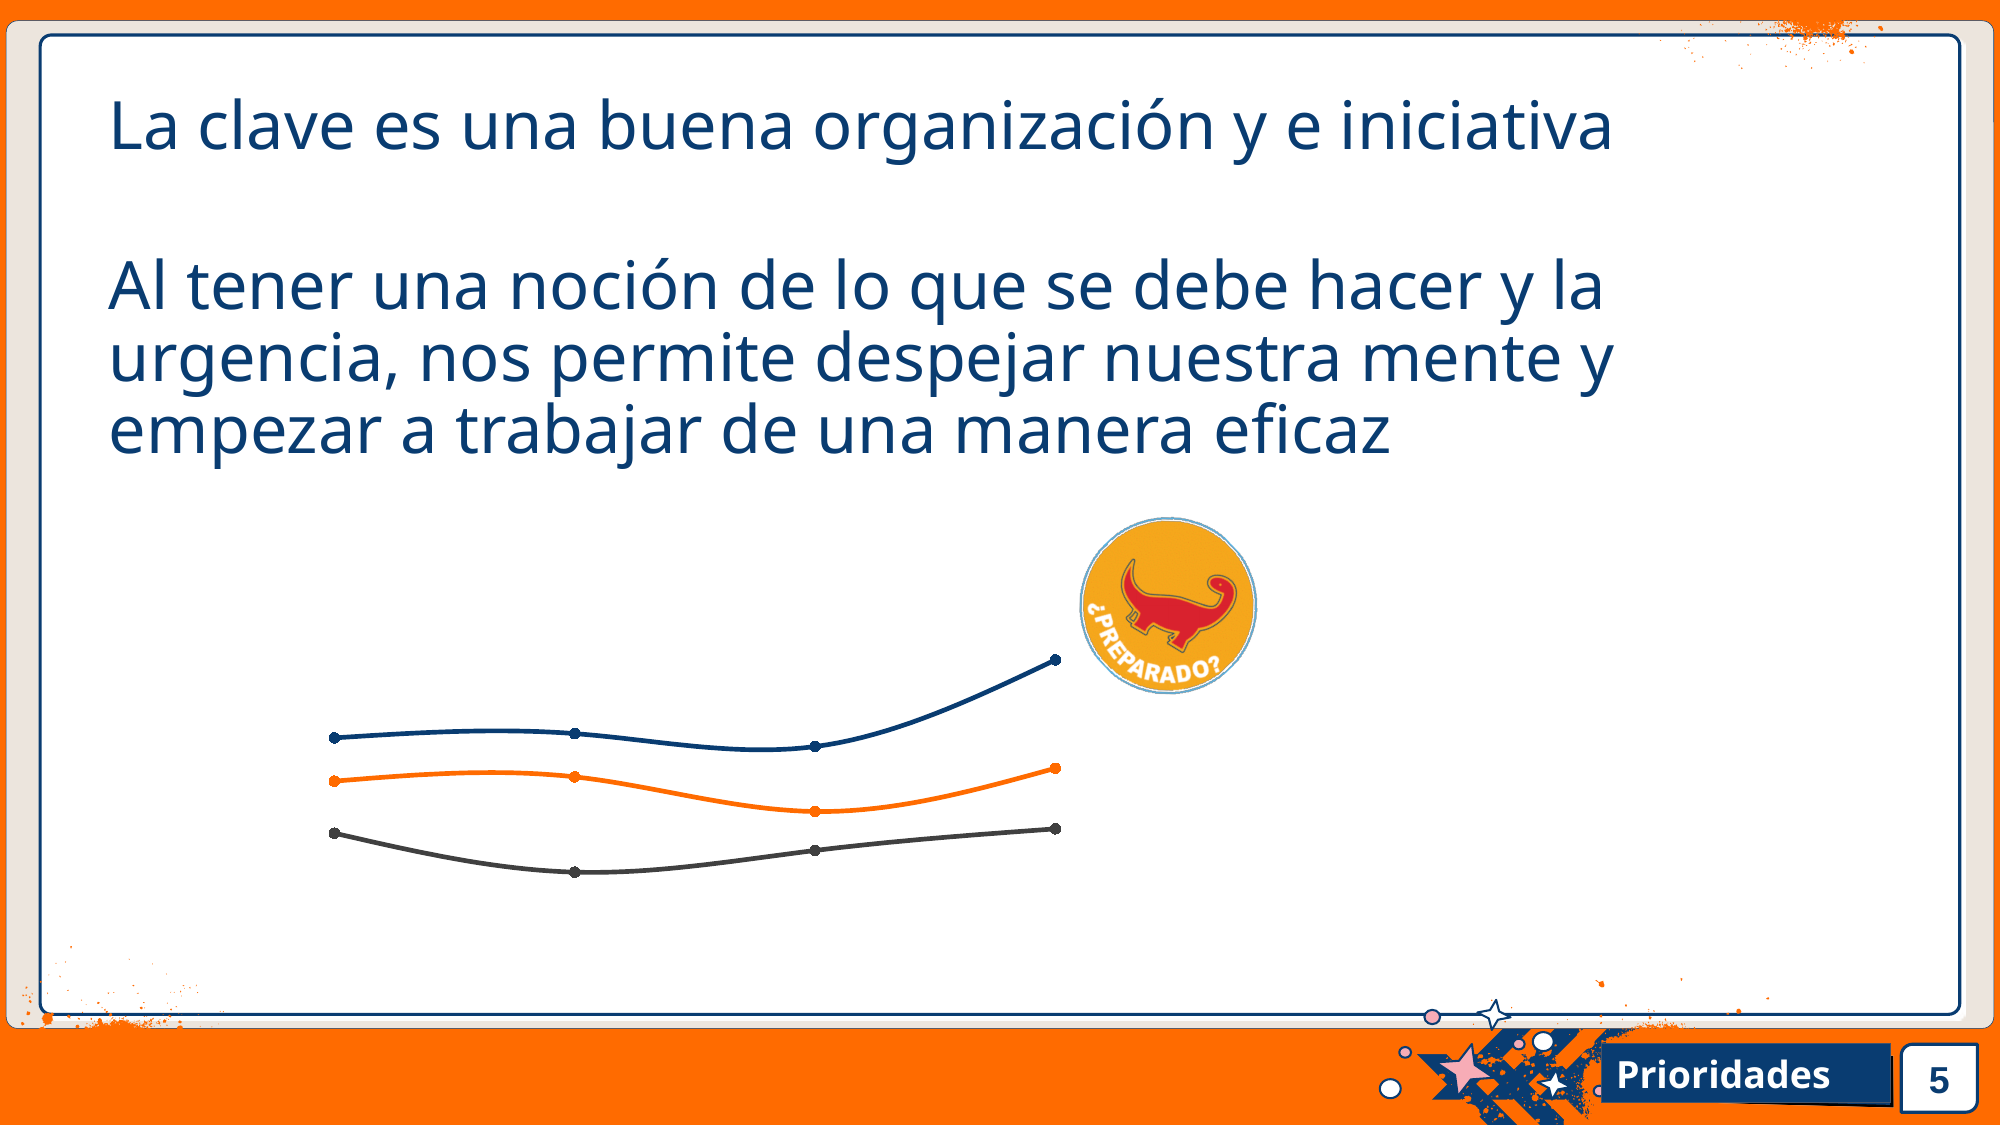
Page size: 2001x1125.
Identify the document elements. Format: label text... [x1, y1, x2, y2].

picture [1043, 481, 1293, 705]
slide_number 5 [1899, 1042, 1979, 1114]
chart [160, 605, 1191, 945]
text_box Al tener una noción de lo que se debe hacer y la urgencia, nos permite despejar nuestra mente y empezar a trabajar de una manera eficaz [108, 251, 1801, 591]
title La clave es una buena organización y e iniciativa [108, 91, 1933, 165]
text_box Prioridades [1601, 1043, 1891, 1103]
